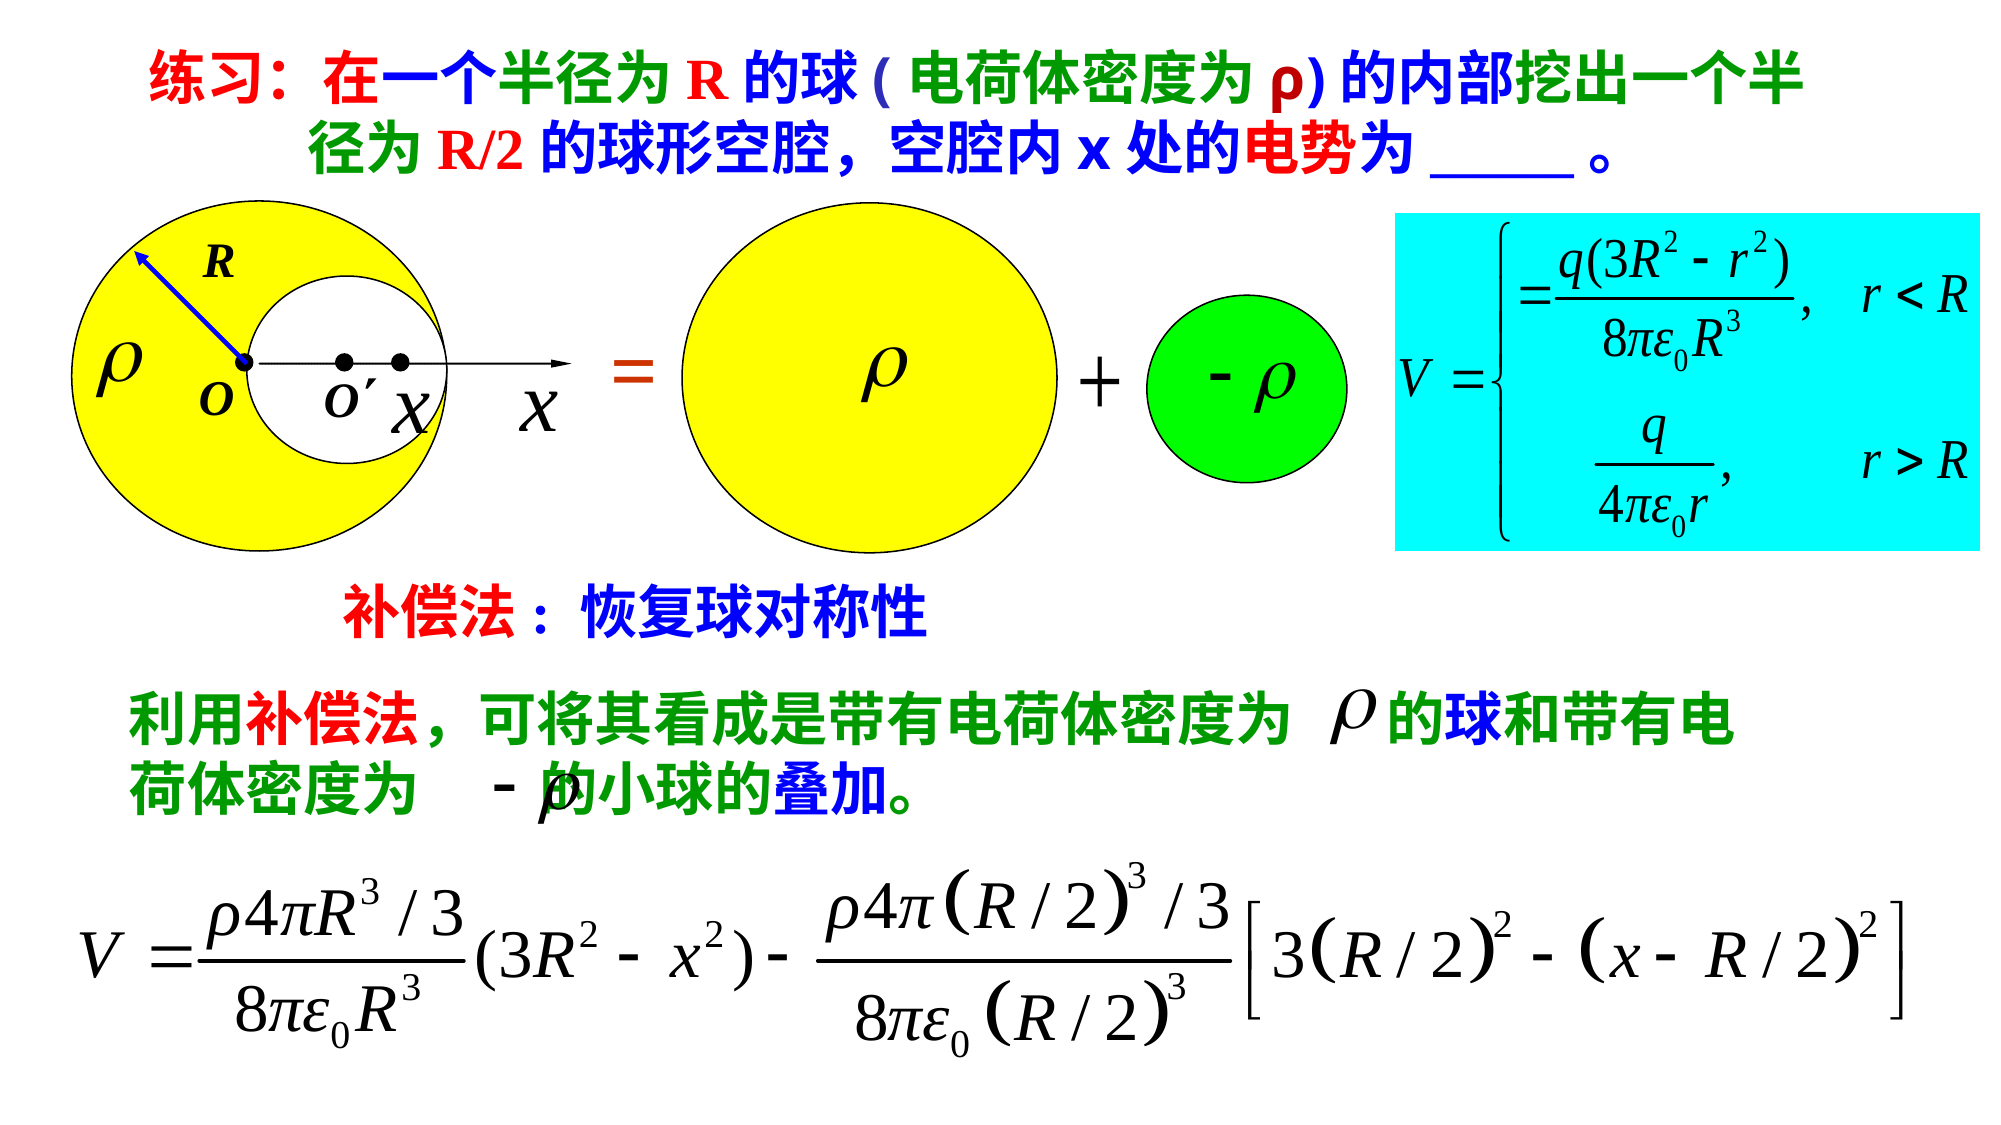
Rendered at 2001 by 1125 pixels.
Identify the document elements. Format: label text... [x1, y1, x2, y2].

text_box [71, 841, 1928, 1081]
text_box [1394, 212, 1981, 552]
picture [480, 760, 599, 841]
text_box 练习：在一个半径为R的球(电荷体密度为ρ)的内部挖出一个半径为R/2的球形空腔，空腔内x处的电势为______。 [114, 33, 1840, 189]
text_box 利用补偿法，可将其看成是带有电荷体密度为 的球和带有电荷体密度为 的小球的叠加。 [114, 674, 1759, 830]
text_box = [595, 308, 673, 424]
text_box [71, 200, 447, 552]
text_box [374, 375, 447, 455]
picture [1197, 348, 1315, 430]
text_box [451, 359, 572, 368]
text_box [503, 373, 576, 453]
text_box [1146, 295, 1347, 483]
text_box 补偿法: 恢复球对称性 [327, 567, 944, 653]
picture [844, 332, 928, 420]
picture [80, 327, 163, 416]
picture [1314, 675, 1397, 763]
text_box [389, 350, 418, 374]
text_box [1065, 337, 1136, 436]
text_box [682, 202, 1058, 553]
